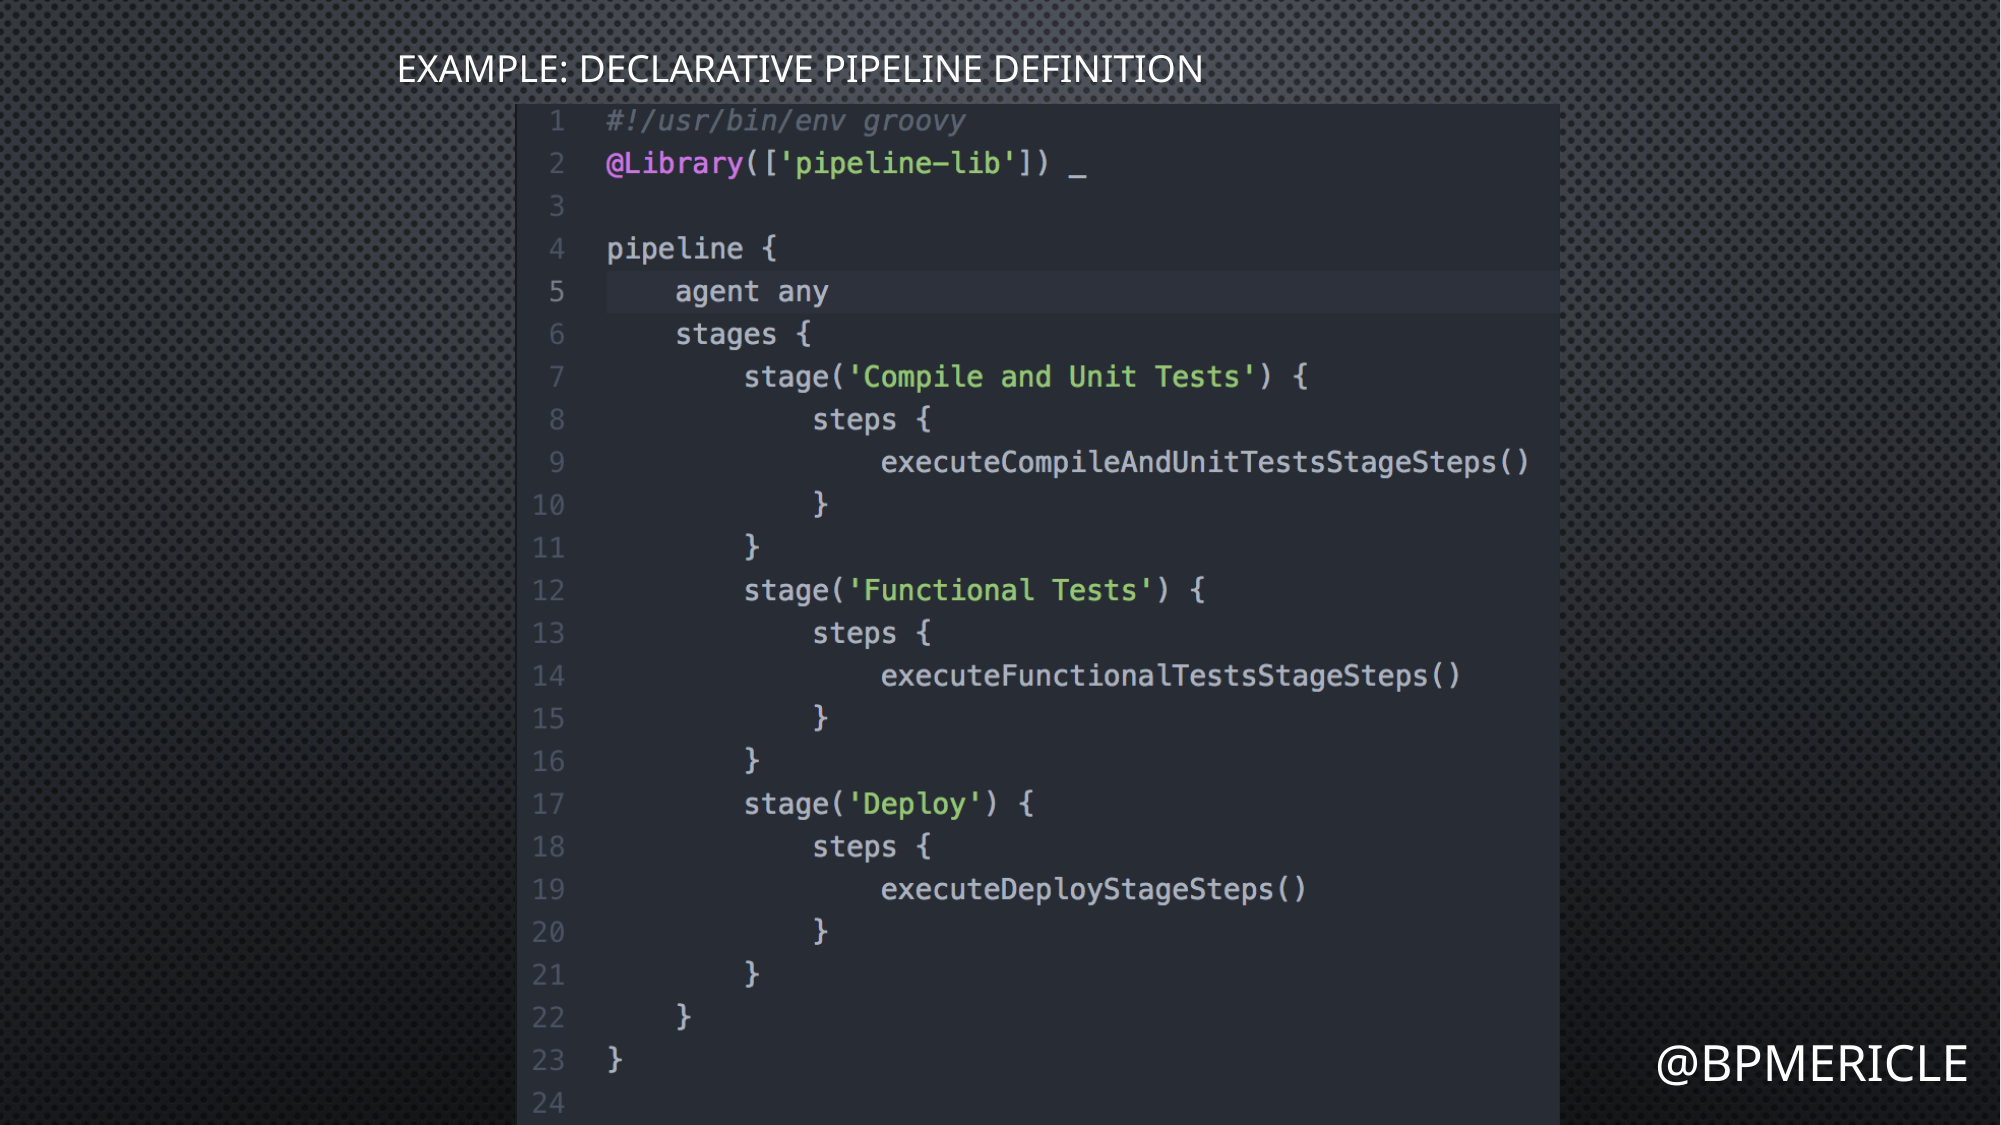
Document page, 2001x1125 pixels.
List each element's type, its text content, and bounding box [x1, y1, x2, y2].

text_box @bpmericle [1640, 1023, 1985, 1099]
picture [514, 104, 1562, 1125]
title Example: Declarative Pipeline Definition [381, 37, 1696, 99]
